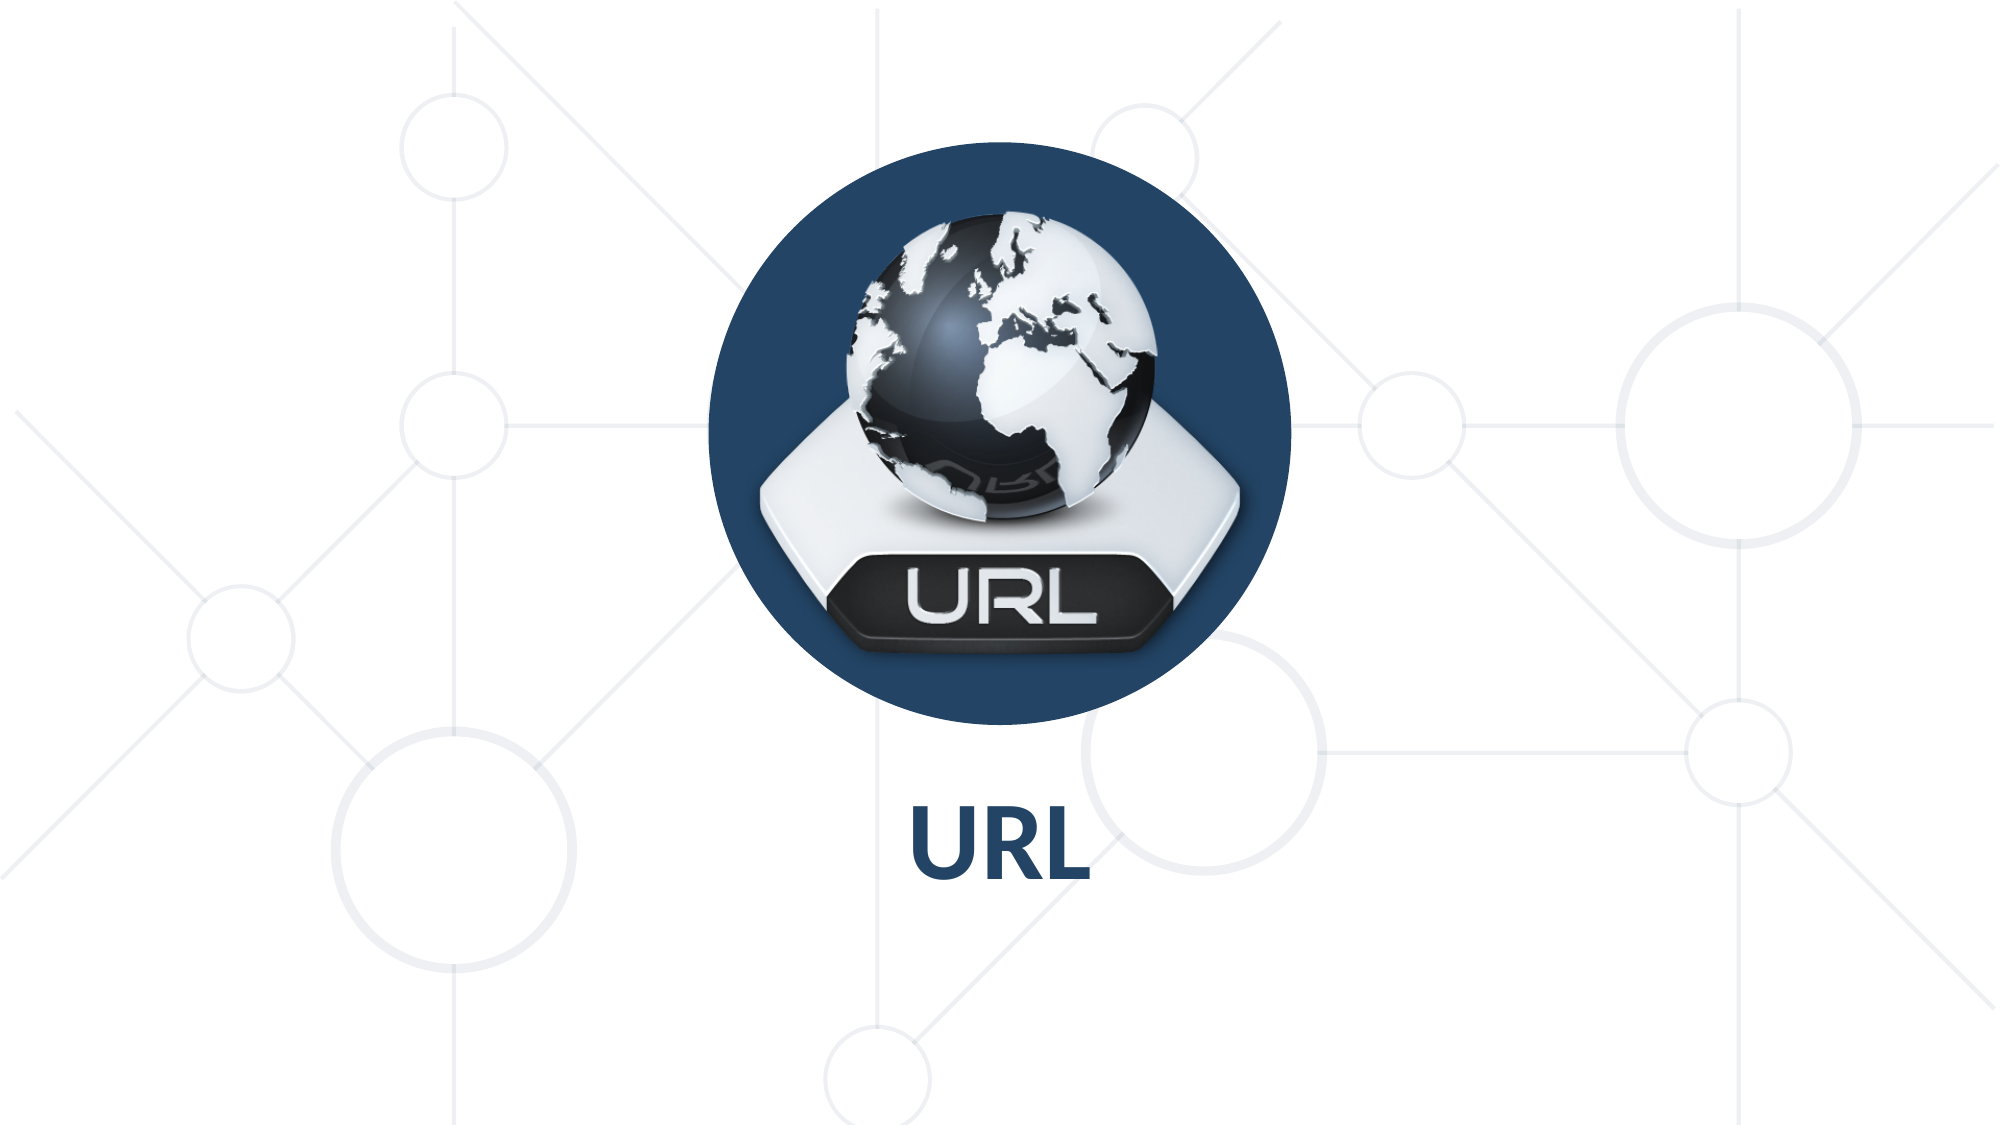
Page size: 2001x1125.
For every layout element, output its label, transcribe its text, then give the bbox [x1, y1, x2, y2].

picture [733, 195, 1267, 730]
title URL [100, 771, 1900, 898]
